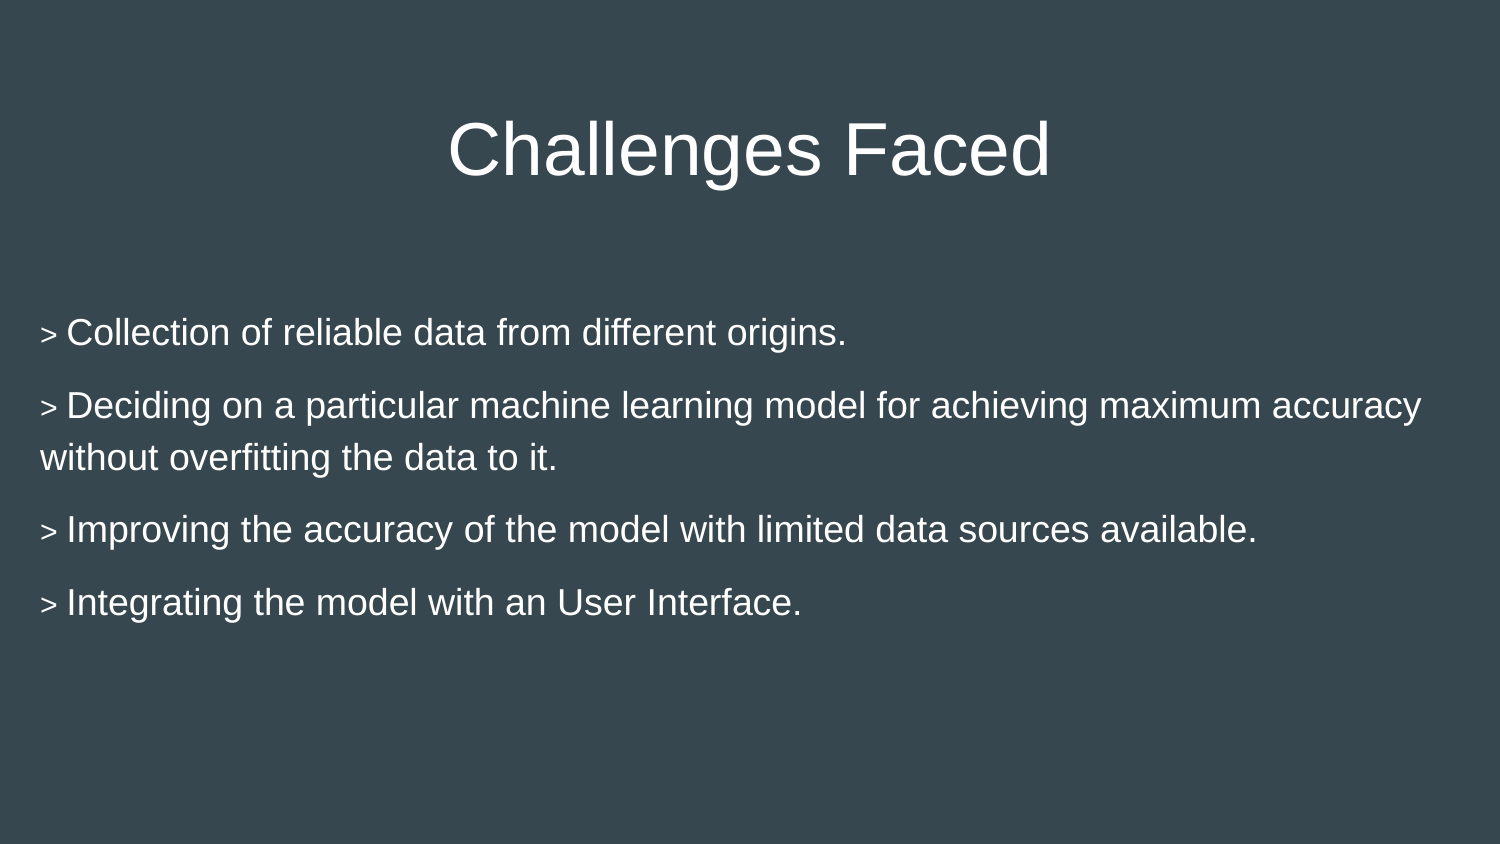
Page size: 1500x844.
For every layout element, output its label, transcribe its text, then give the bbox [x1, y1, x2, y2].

text_box Challenges Faced [40, 85, 1460, 206]
text_box > Collection of reliable data from different origins. > Deciding on a particular machine learning model for achieving maximum accuracy without overfitting the data to it. > Improving the accuracy of the model with limited data sources available. > Integrating the model with an User Interface. [25, 286, 1475, 638]
